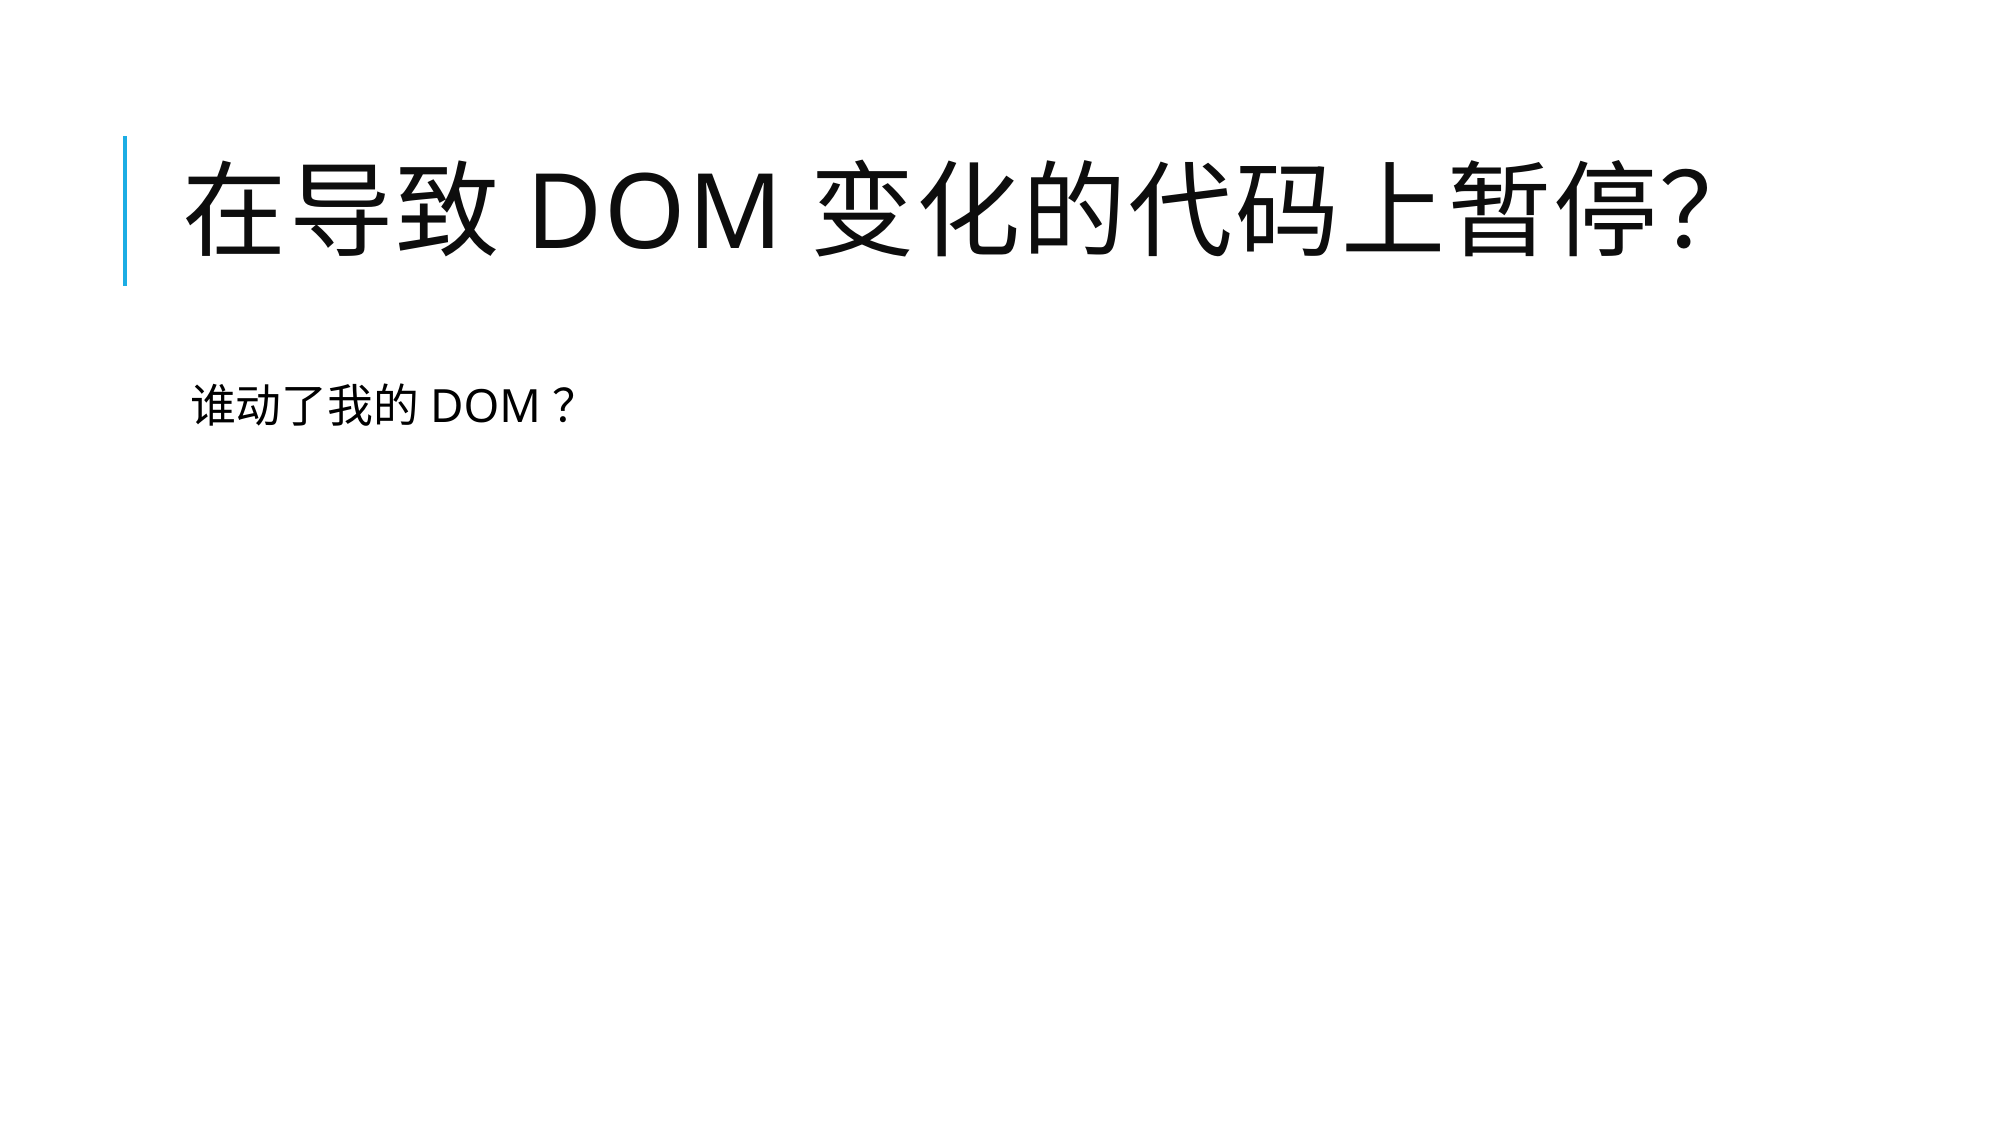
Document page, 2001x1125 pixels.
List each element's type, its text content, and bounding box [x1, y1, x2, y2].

list 谁动了我的DOM？ [168, 375, 1763, 1035]
title 在导致DOM变化的代码上暂停？ [168, 96, 1763, 342]
